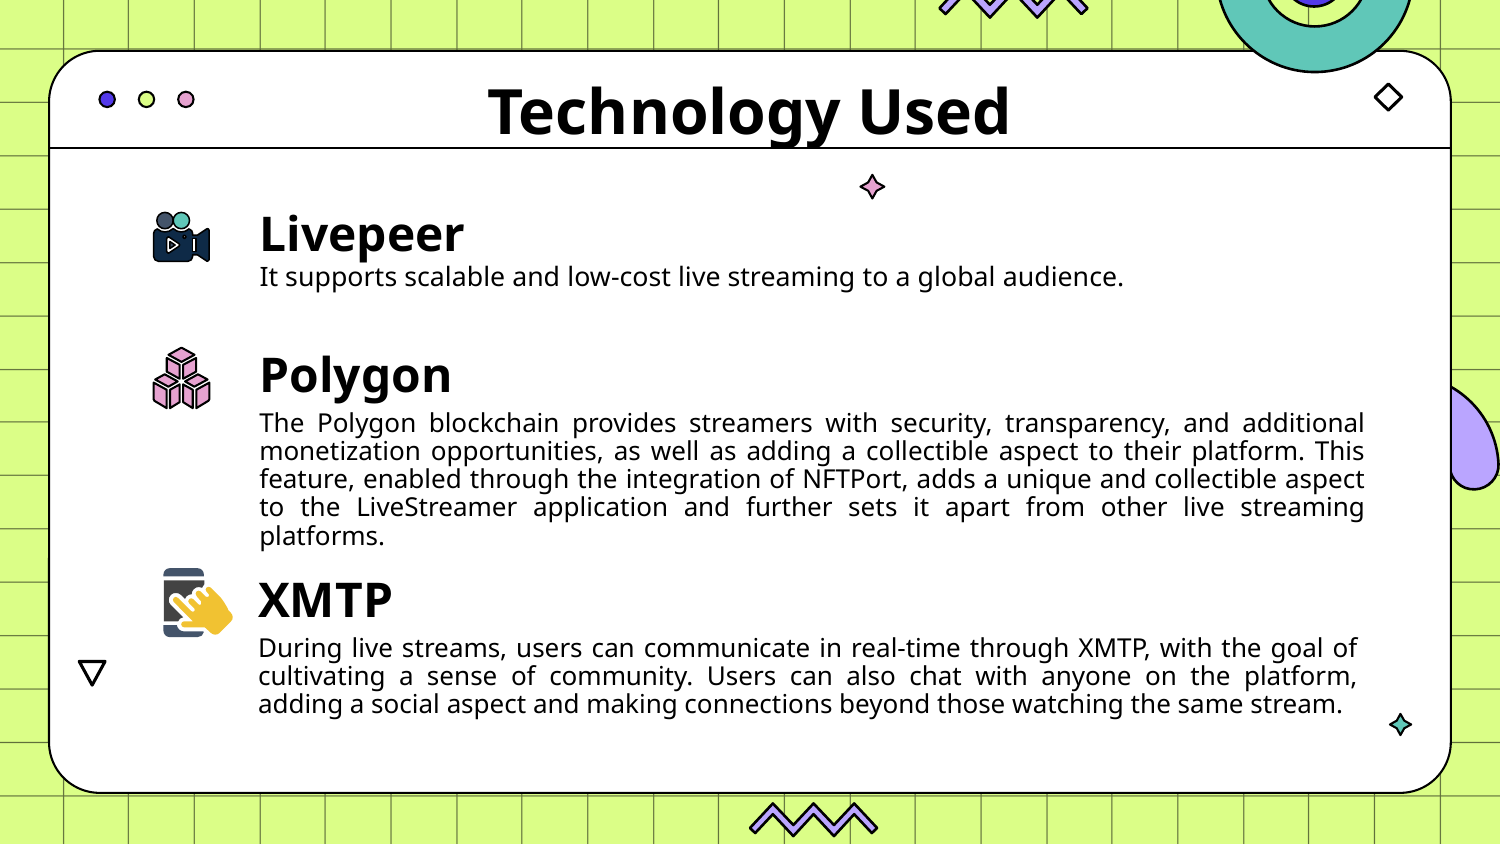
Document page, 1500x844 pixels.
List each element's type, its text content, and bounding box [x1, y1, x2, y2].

title Technology Used [118, 84, 1382, 145]
list Livepeer [244, 204, 1026, 270]
text_box [860, 174, 885, 199]
text_box [138, 91, 155, 108]
list During live streams, users can communicate in real-time through XMTP, with the goal of cultivating a sense of community. Users can also chat with anyone on the platform, adding a social aspect and making connections beyond those watching the same stream. [243, 627, 1374, 693]
text_box [749, 803, 878, 837]
text_box [178, 91, 194, 108]
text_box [163, 567, 234, 638]
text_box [153, 212, 210, 262]
list The Polygon blockchain provides streamers with security, transparency, and additional monetization opportunities, as well as adding a collectible aspect to their platform. This feature, enabled through the integration of NFTPort, adds a unique and collectible aspect to the LiveStreamer application and further sets it apart from other live streaming platforms. [244, 402, 1382, 468]
text_box [77, 659, 107, 687]
text_box [1389, 713, 1412, 736]
list XMTP [243, 570, 1024, 636]
text_box [1373, 82, 1404, 112]
list Polygon [244, 345, 1025, 402]
list It supports scalable and low-cost live streaming to a global audience. [244, 261, 1382, 327]
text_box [1216, 0, 1414, 73]
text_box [153, 347, 210, 409]
text_box [99, 91, 115, 108]
